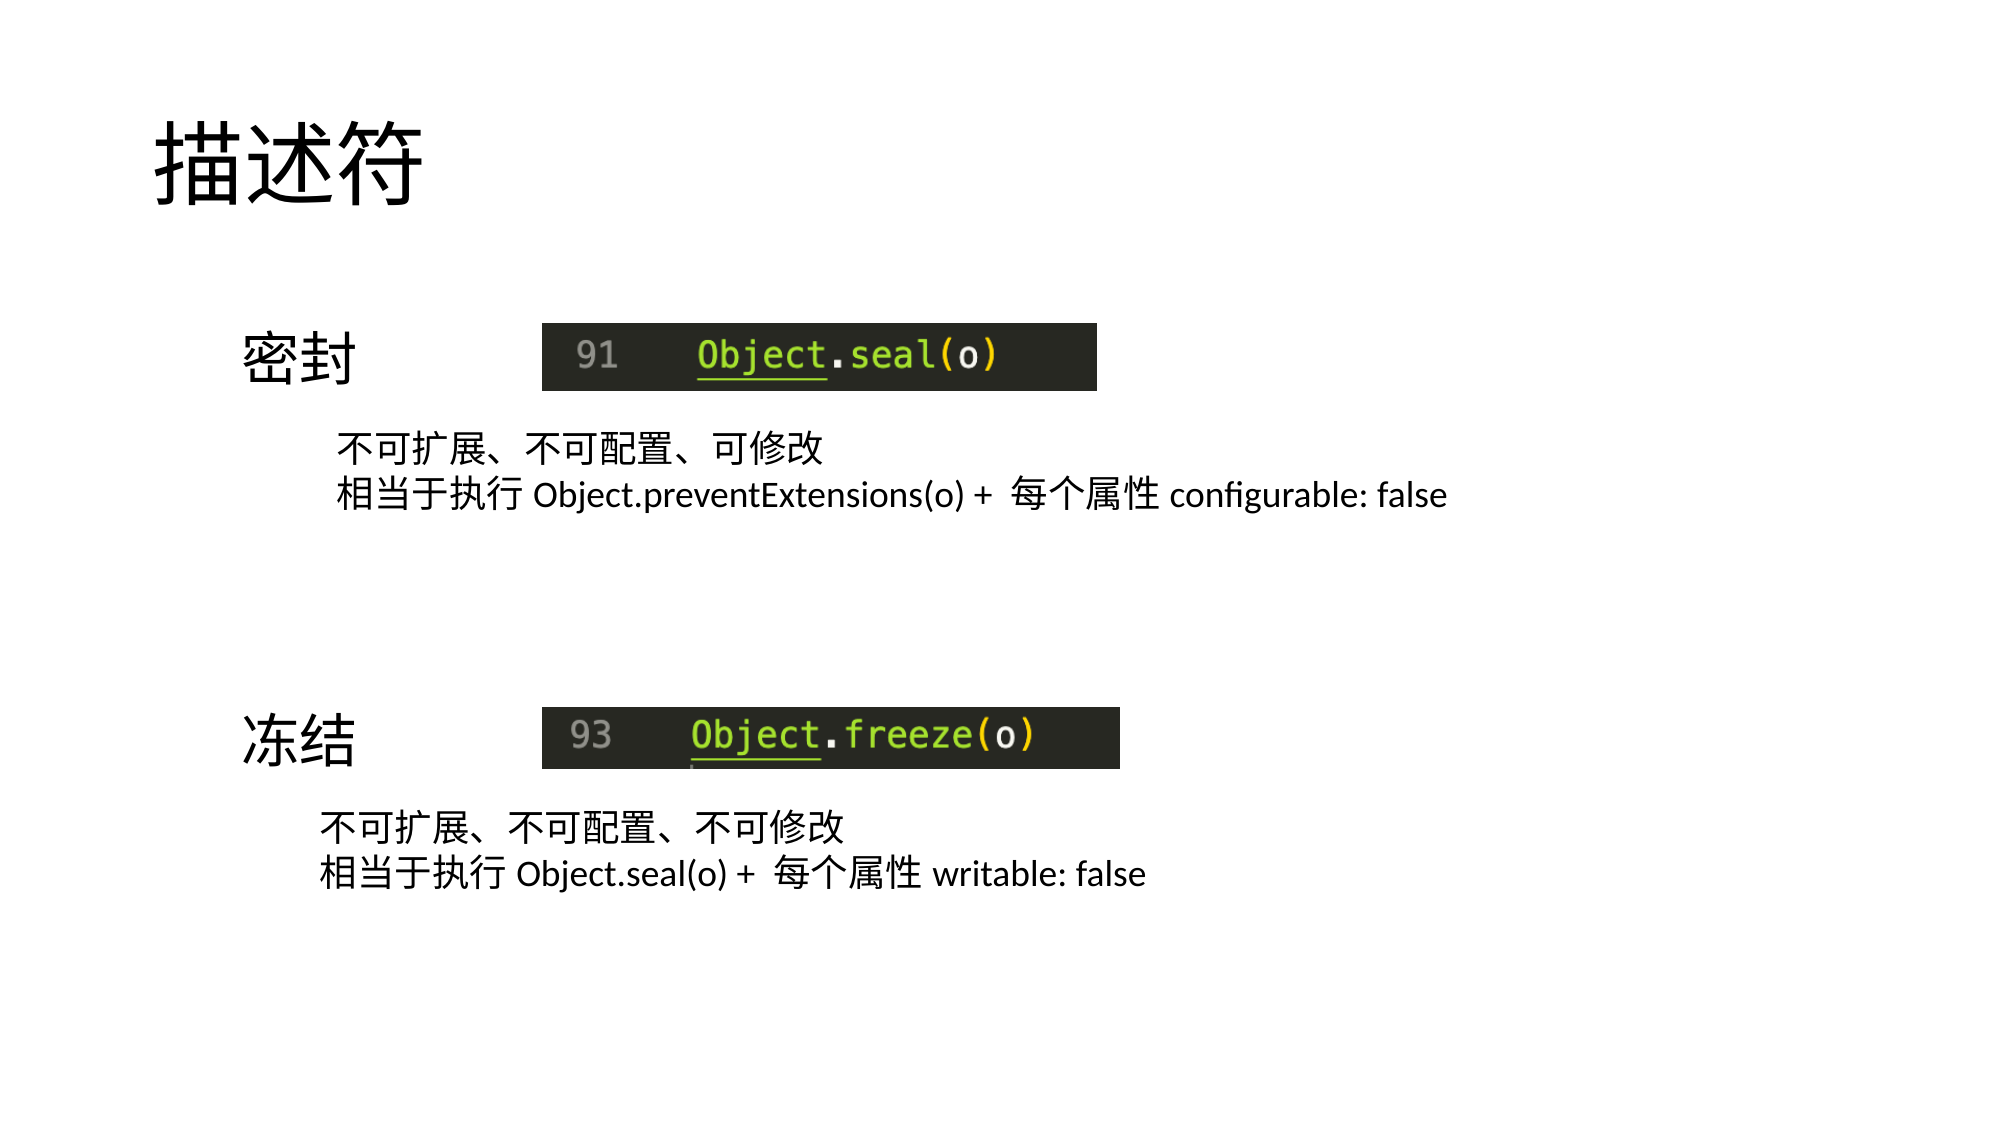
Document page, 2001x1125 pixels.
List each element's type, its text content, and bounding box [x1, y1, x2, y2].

picture [542, 323, 1097, 391]
text_box 不可扩展、不可配置、可修改 相当于执行Object.preventExtensions(o) + 每个属性configurable: false [321, 417, 1463, 523]
text_box 密封 [226, 314, 373, 400]
picture [542, 707, 1120, 769]
title 描述符 [137, 59, 1863, 278]
text_box 冻结 [226, 696, 373, 782]
text_box 不可扩展、不可配置、不可修改 相当于执行Object.seal(o) + 每个属性writable: false [305, 796, 1162, 902]
